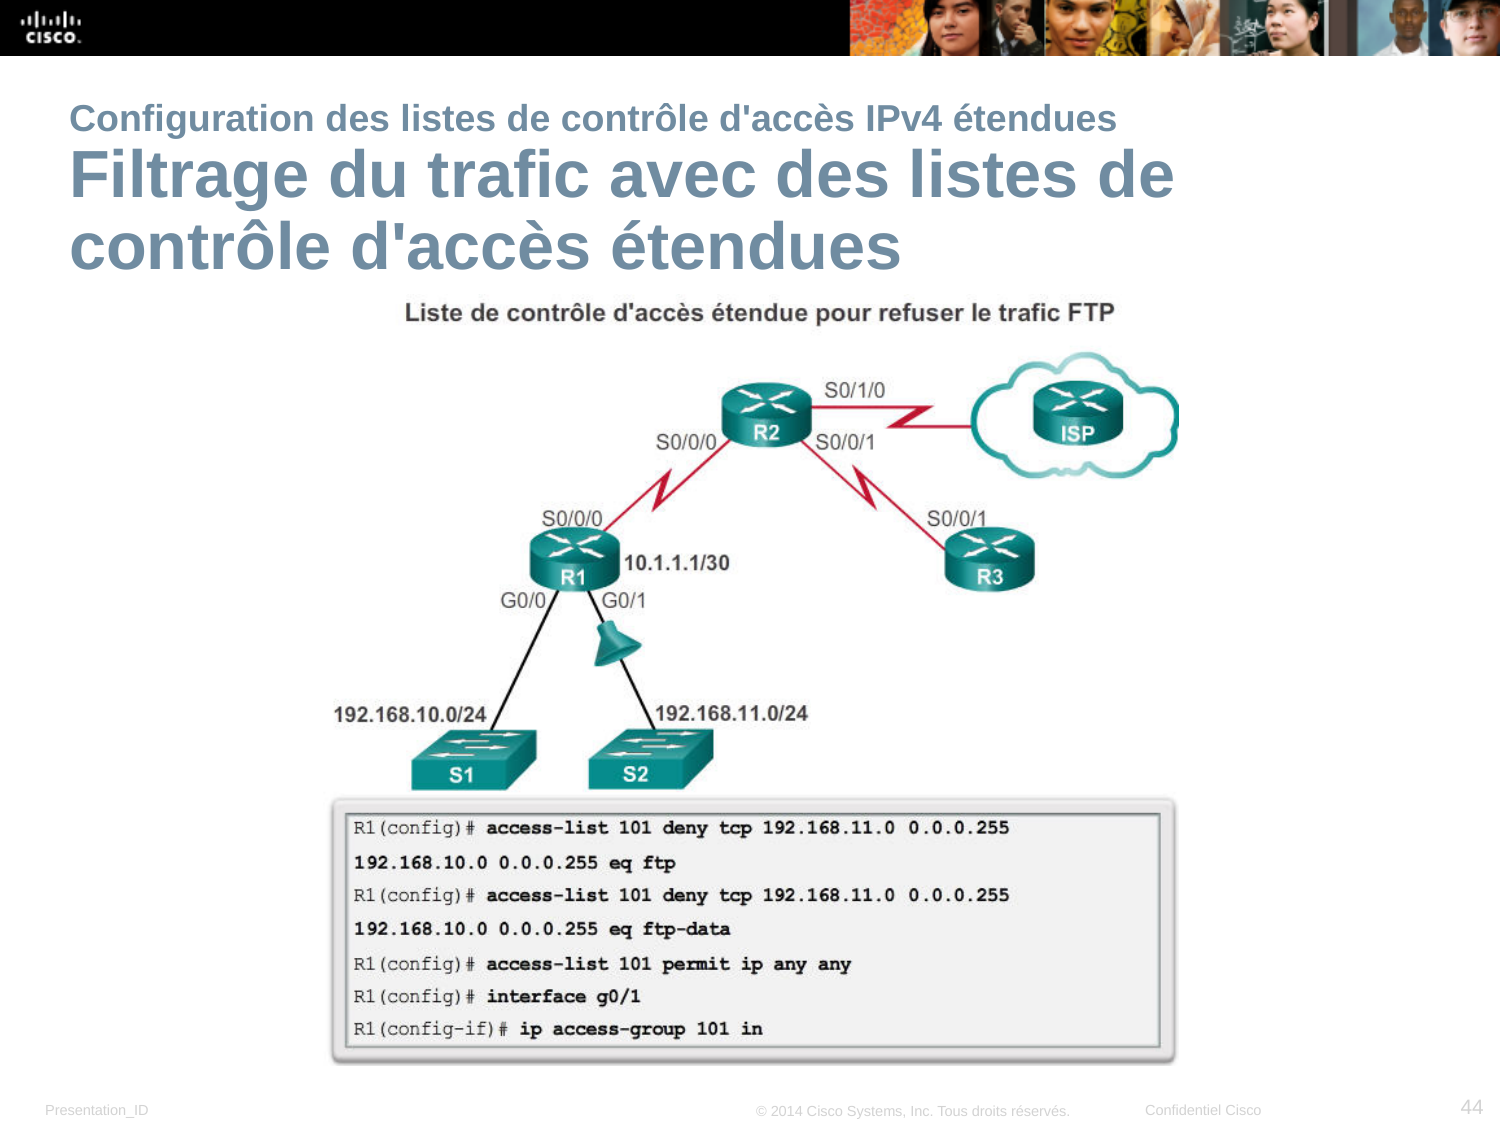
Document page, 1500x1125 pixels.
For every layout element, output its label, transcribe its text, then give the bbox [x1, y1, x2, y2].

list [313, 294, 1179, 1066]
title Configuration des listes de contrôle d'accès IPv4 étendues Filtrage du trafic avec des listes de contrôle d'accès étendues [55, 147, 1444, 291]
picture [0, 0, 1500, 56]
